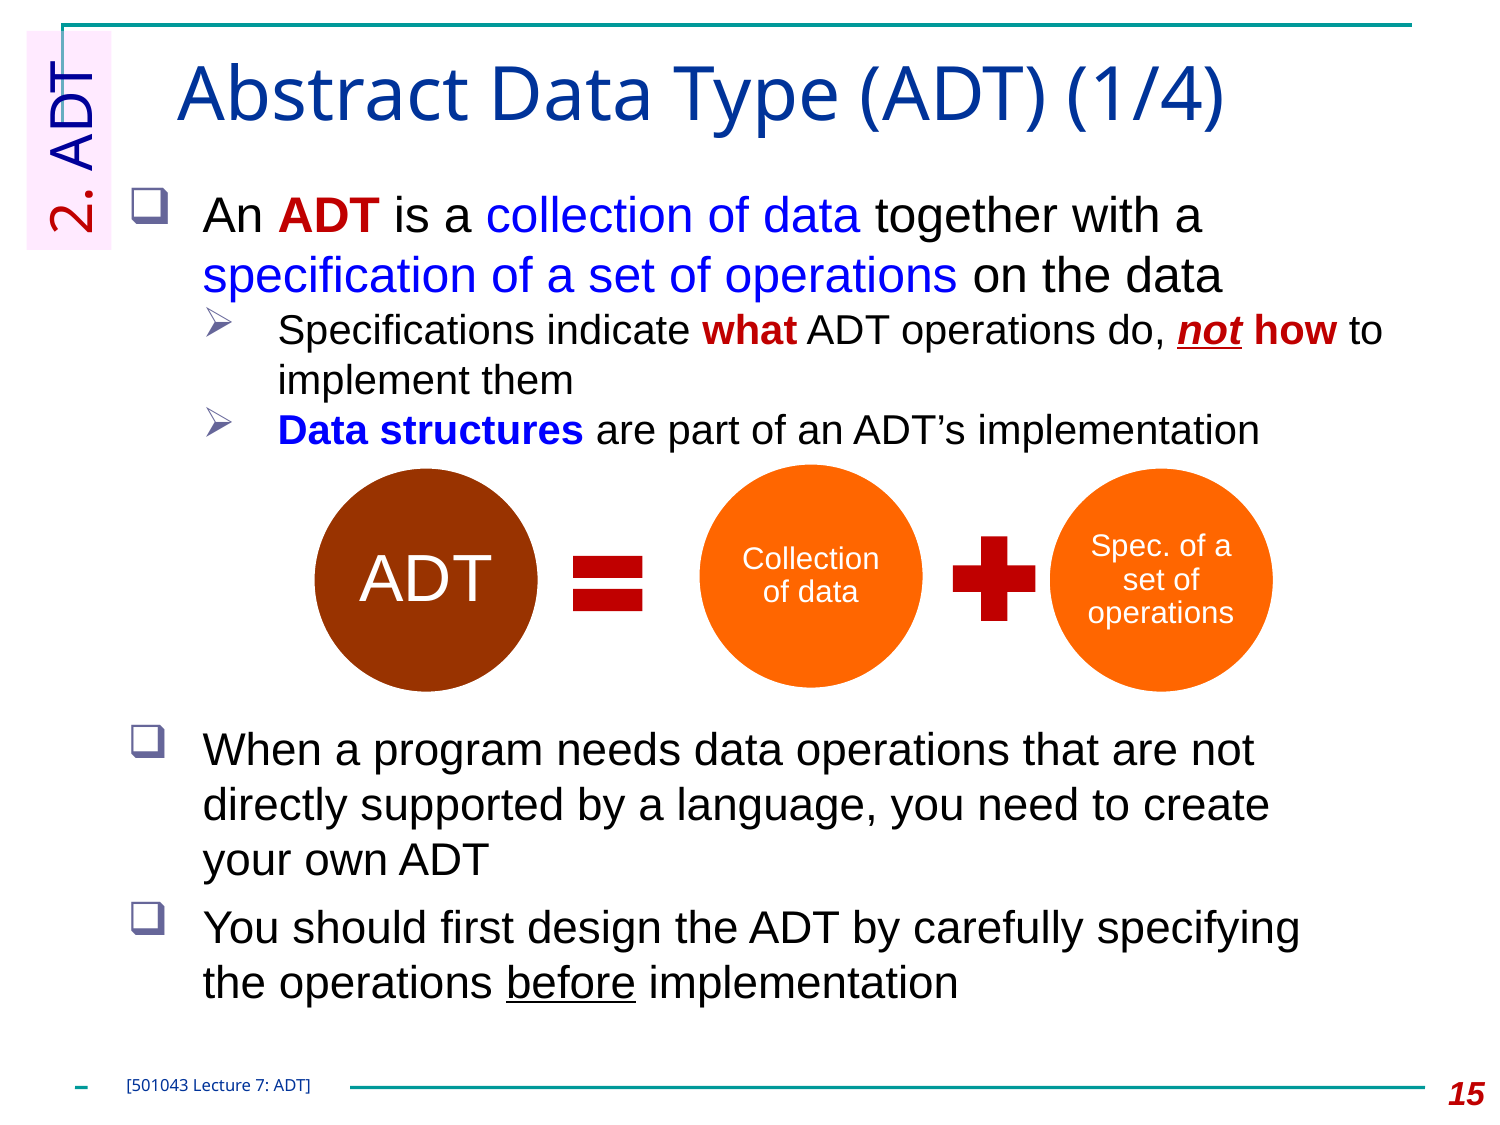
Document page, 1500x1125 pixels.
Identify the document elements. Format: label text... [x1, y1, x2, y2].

list An ADT is a collection of data together with a specification of a set of operations on the data Specifications indicate what ADT operations do, not how to implement them Data structures are part of an ADT’s implementation [112, 174, 1426, 463]
title Abstract Data Type (ADT) (1/4) [162, 37, 1463, 168]
text_box [501043 Lecture 7: ADT] [87, 1074, 350, 1100]
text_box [312, 462, 1276, 701]
slide_number 15 [1400, 1065, 1500, 1125]
text_box When a program needs data operations that are not directly supported by a language, you need to create your own ADT You should first design the ADT by carefully specifying the operations before implementation [112, 712, 1350, 1038]
text_box 2. ADT [26, 30, 112, 250]
